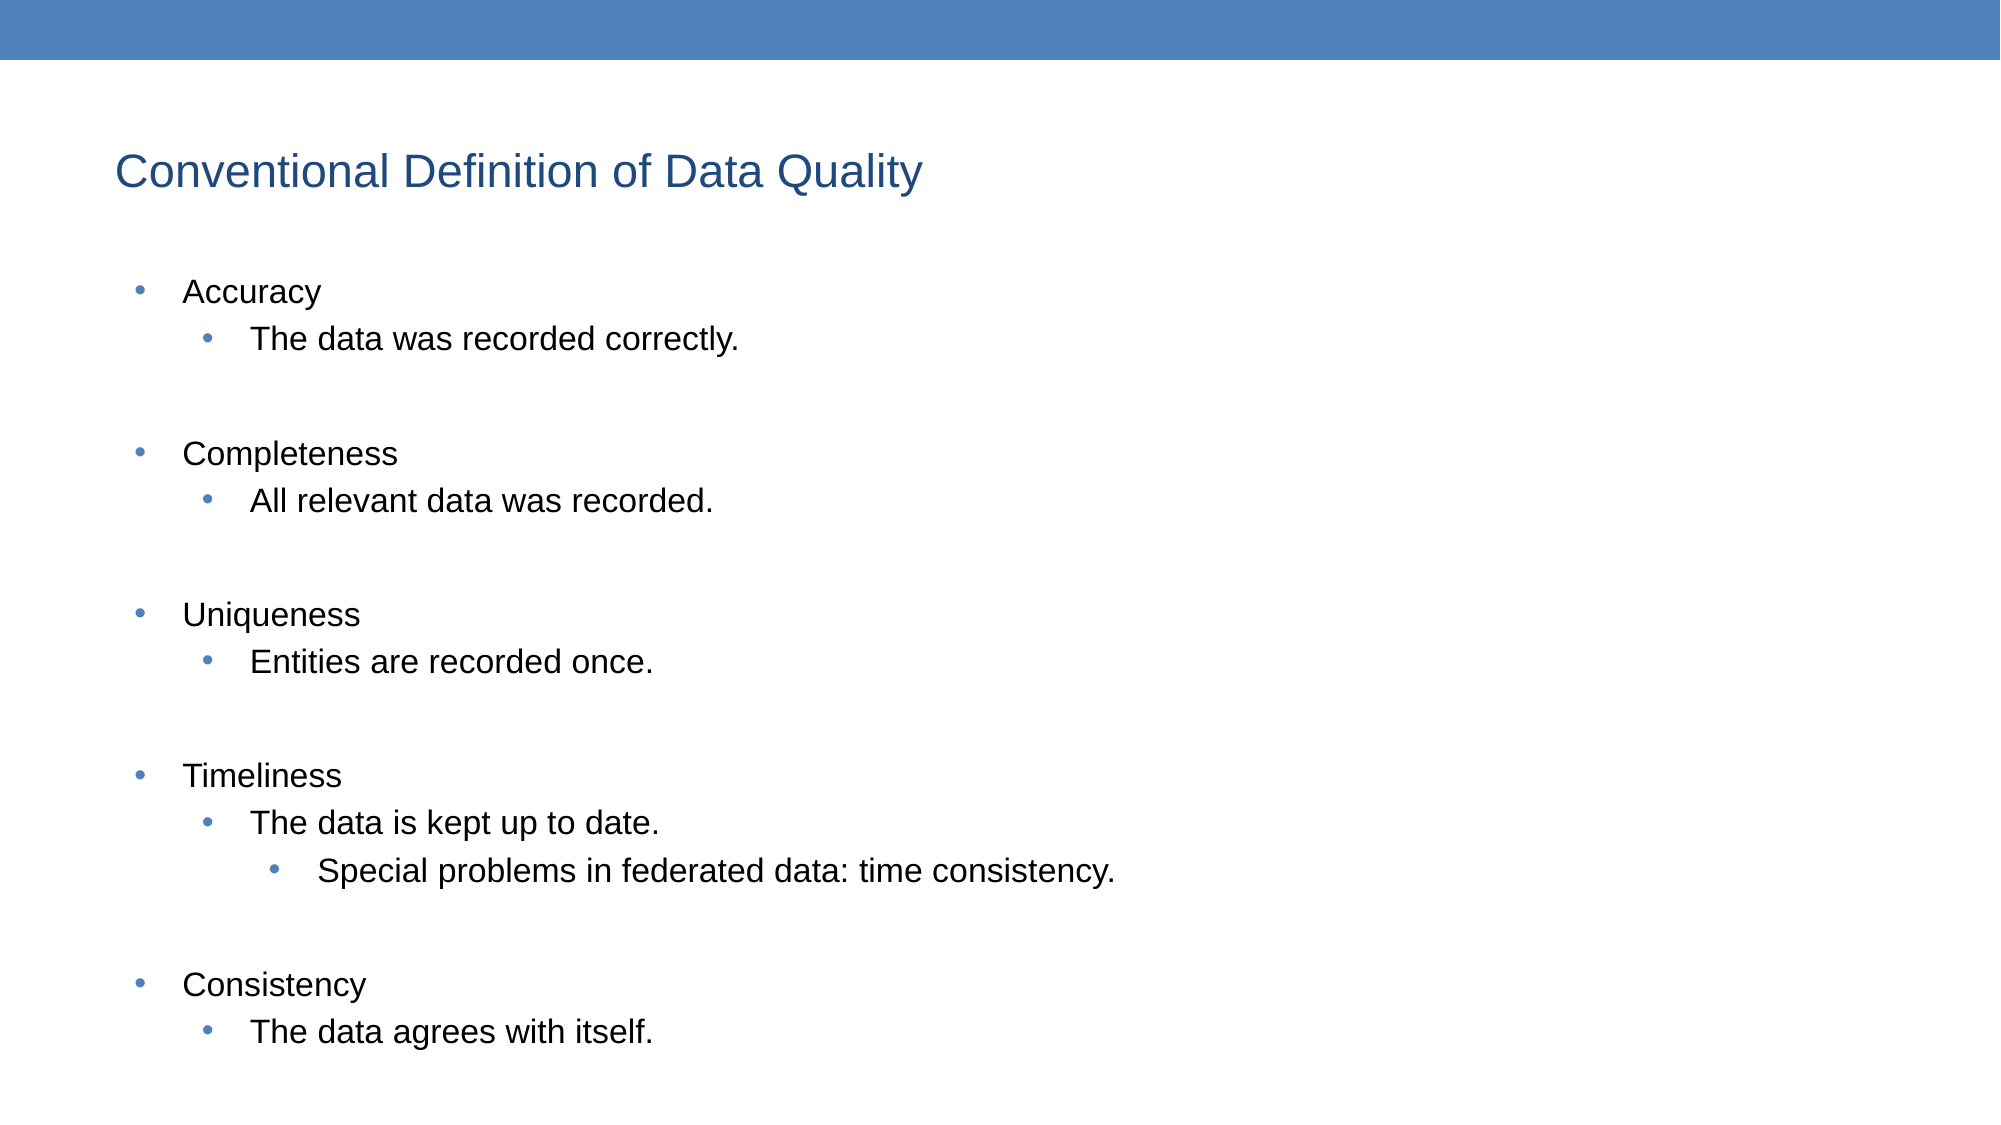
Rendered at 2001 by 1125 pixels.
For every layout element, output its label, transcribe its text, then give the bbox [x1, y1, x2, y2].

title Conventional Definition of Data Quality [99, 87, 1900, 250]
list Accuracy The data was recorded correctly. Completeness All relevant data was recorded. Uniqueness Entities are recorded once. Timeliness The data is kept up to date. Special problems in federated data: time consistency. Consistency The data agrees with itself. [99, 262, 1900, 1063]
